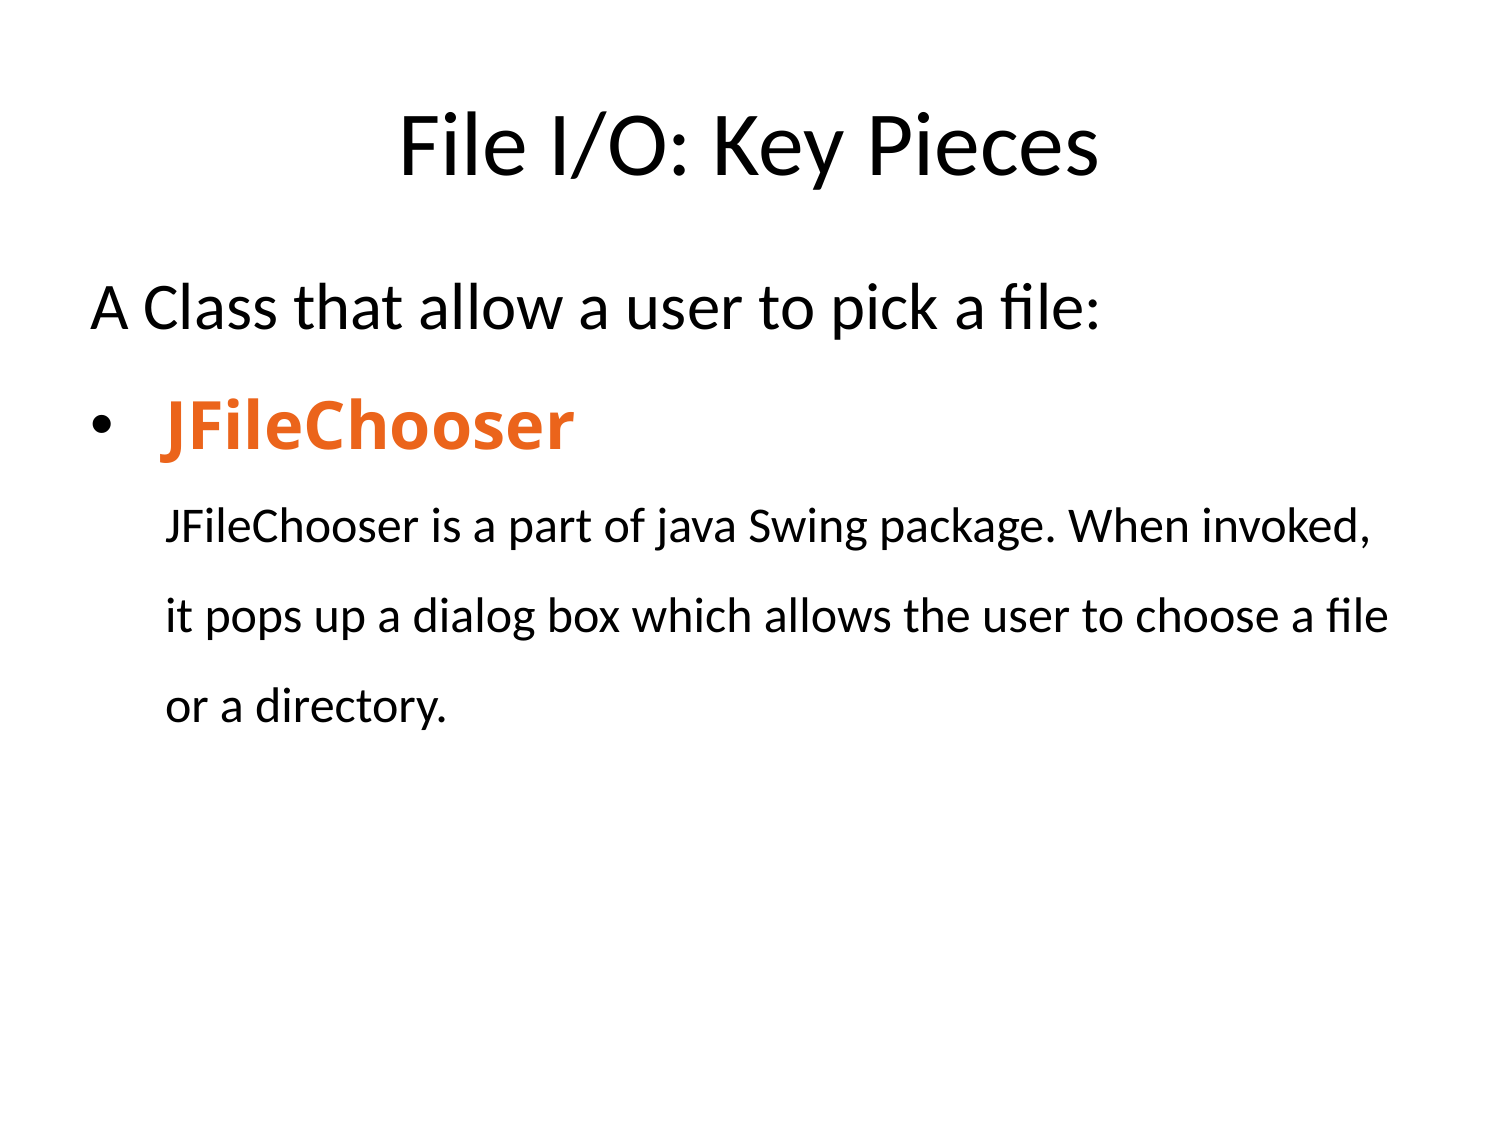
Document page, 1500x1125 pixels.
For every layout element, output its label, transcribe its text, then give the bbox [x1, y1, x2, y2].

text_box File I/O: Key Pieces [75, 45, 1425, 233]
text_box A Class that allow a user to pick a file: JFileChooser JFileChooser is a part of java Swing package. When invoked, it pops up a dialog box which allows the user to choose a file or a directory. [75, 233, 1425, 1005]
